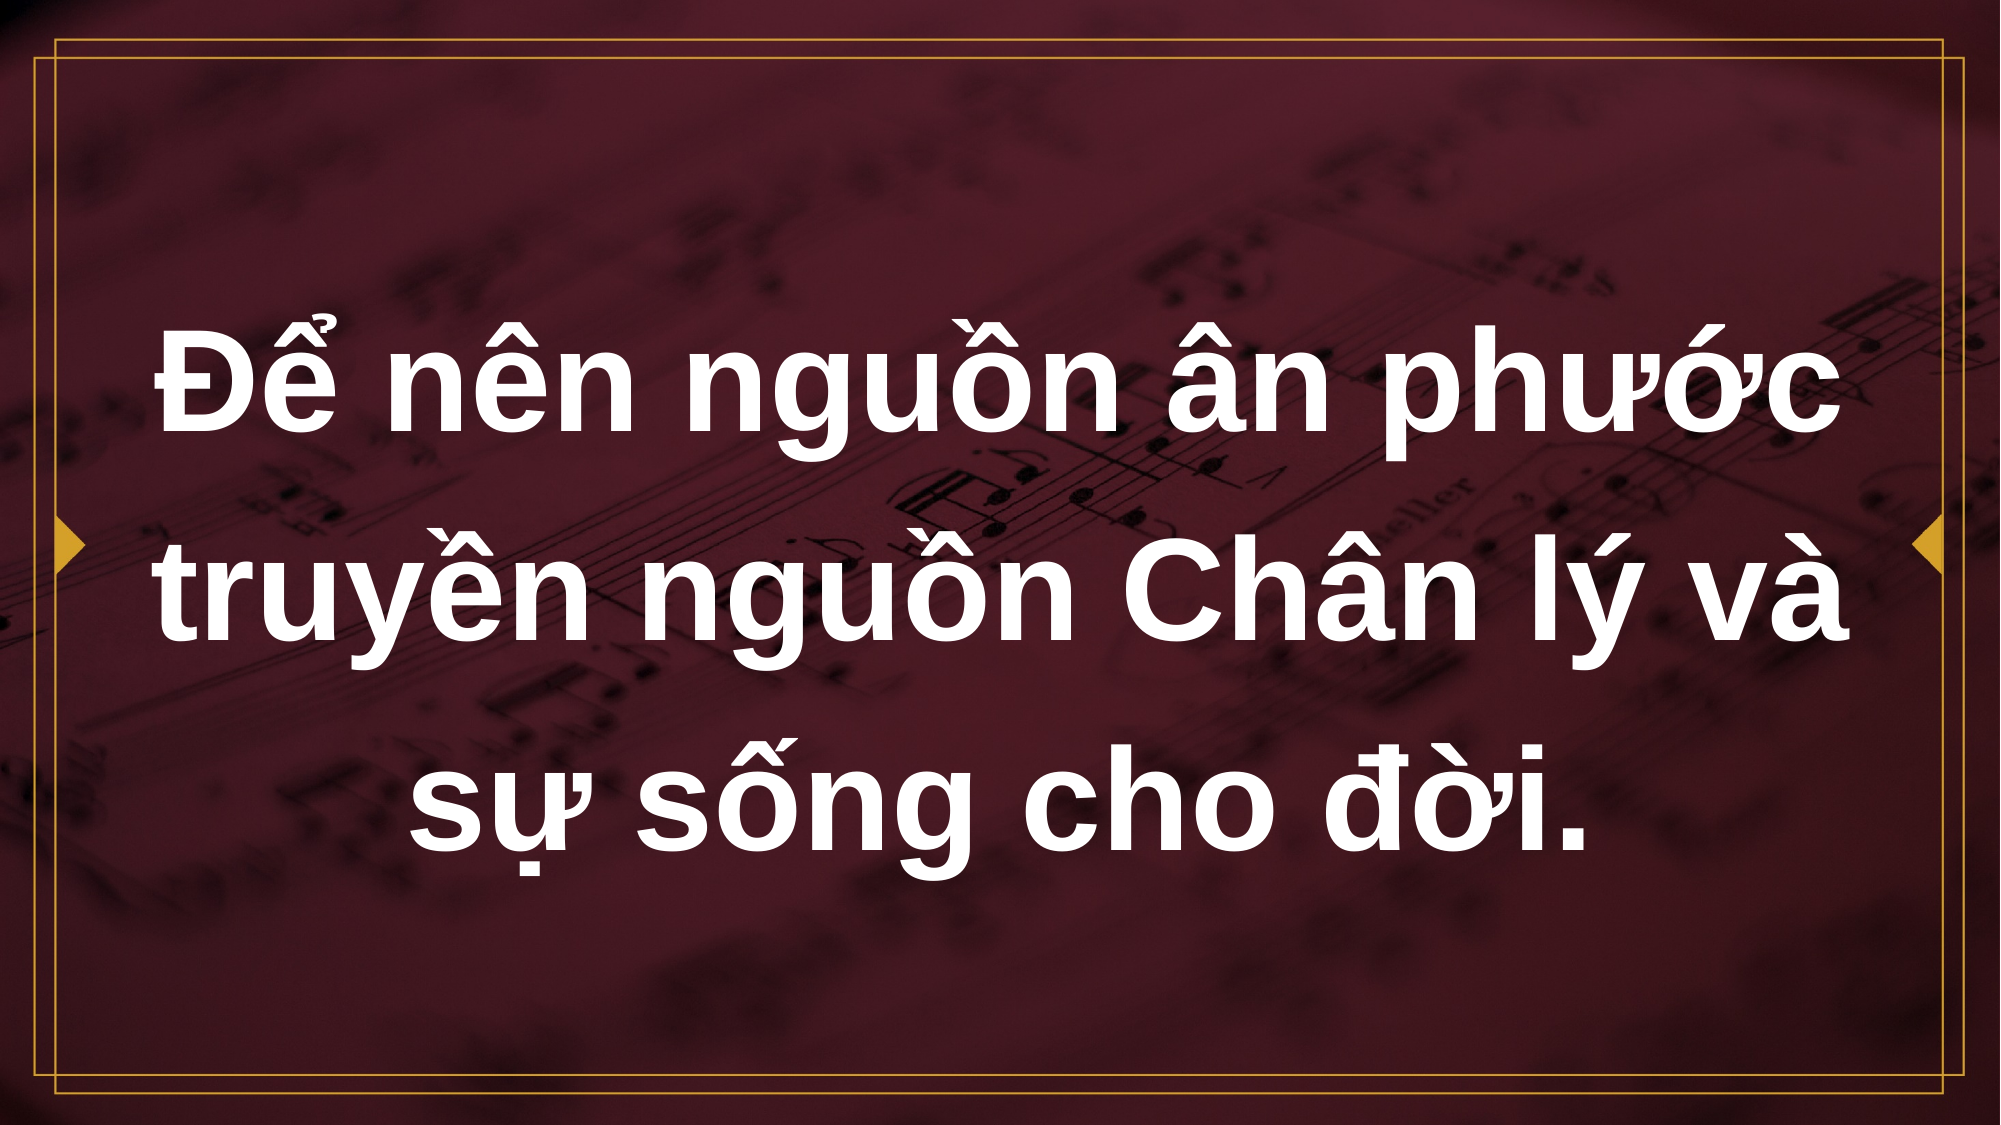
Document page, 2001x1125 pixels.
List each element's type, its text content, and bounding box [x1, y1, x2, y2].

title Để nên nguồn ân phước truyền nguồn Chân lý và sự sống cho đời. [55, 53, 1945, 1077]
picture [0, 0, 2000, 1125]
